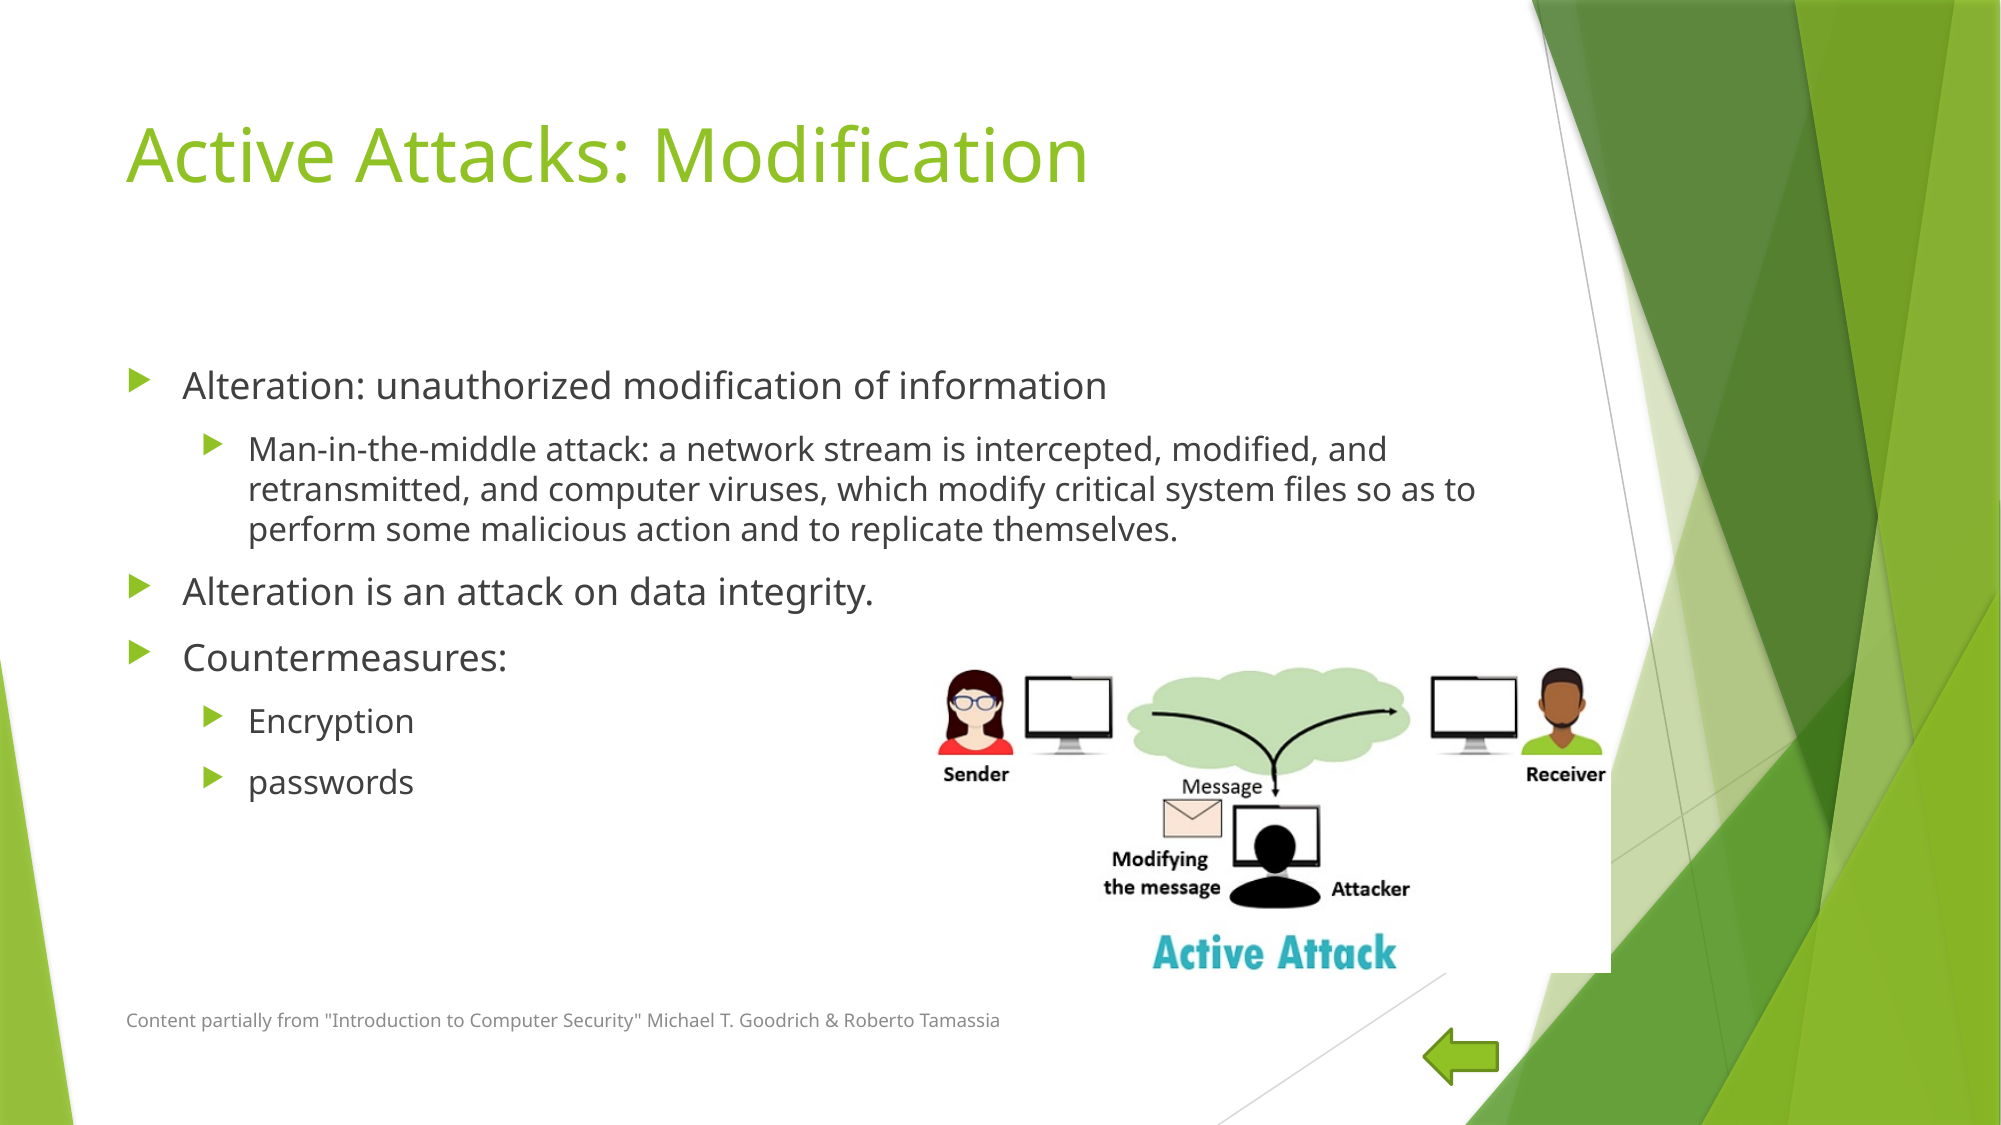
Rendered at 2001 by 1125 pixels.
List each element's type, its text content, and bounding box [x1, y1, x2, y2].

picture [932, 663, 1611, 973]
text_box [1422, 1027, 1499, 1086]
list Alteration: unauthorized modification of information Man-in-the-middle attack: a network stream is intercepted, modified, and retransmitted, and computer viruses, which modify critical system files so as to perform some malicious action and to replicate themselves. Alteration is an attack on data integrity. Countermeasures: Encryption passwords [111, 354, 1522, 992]
footer Content partially from "Introduction to Computer Security" Michael T. Goodrich & Roberto Tamassia [111, 991, 1145, 1051]
title Active Attacks: Modification [111, 99, 1522, 317]
